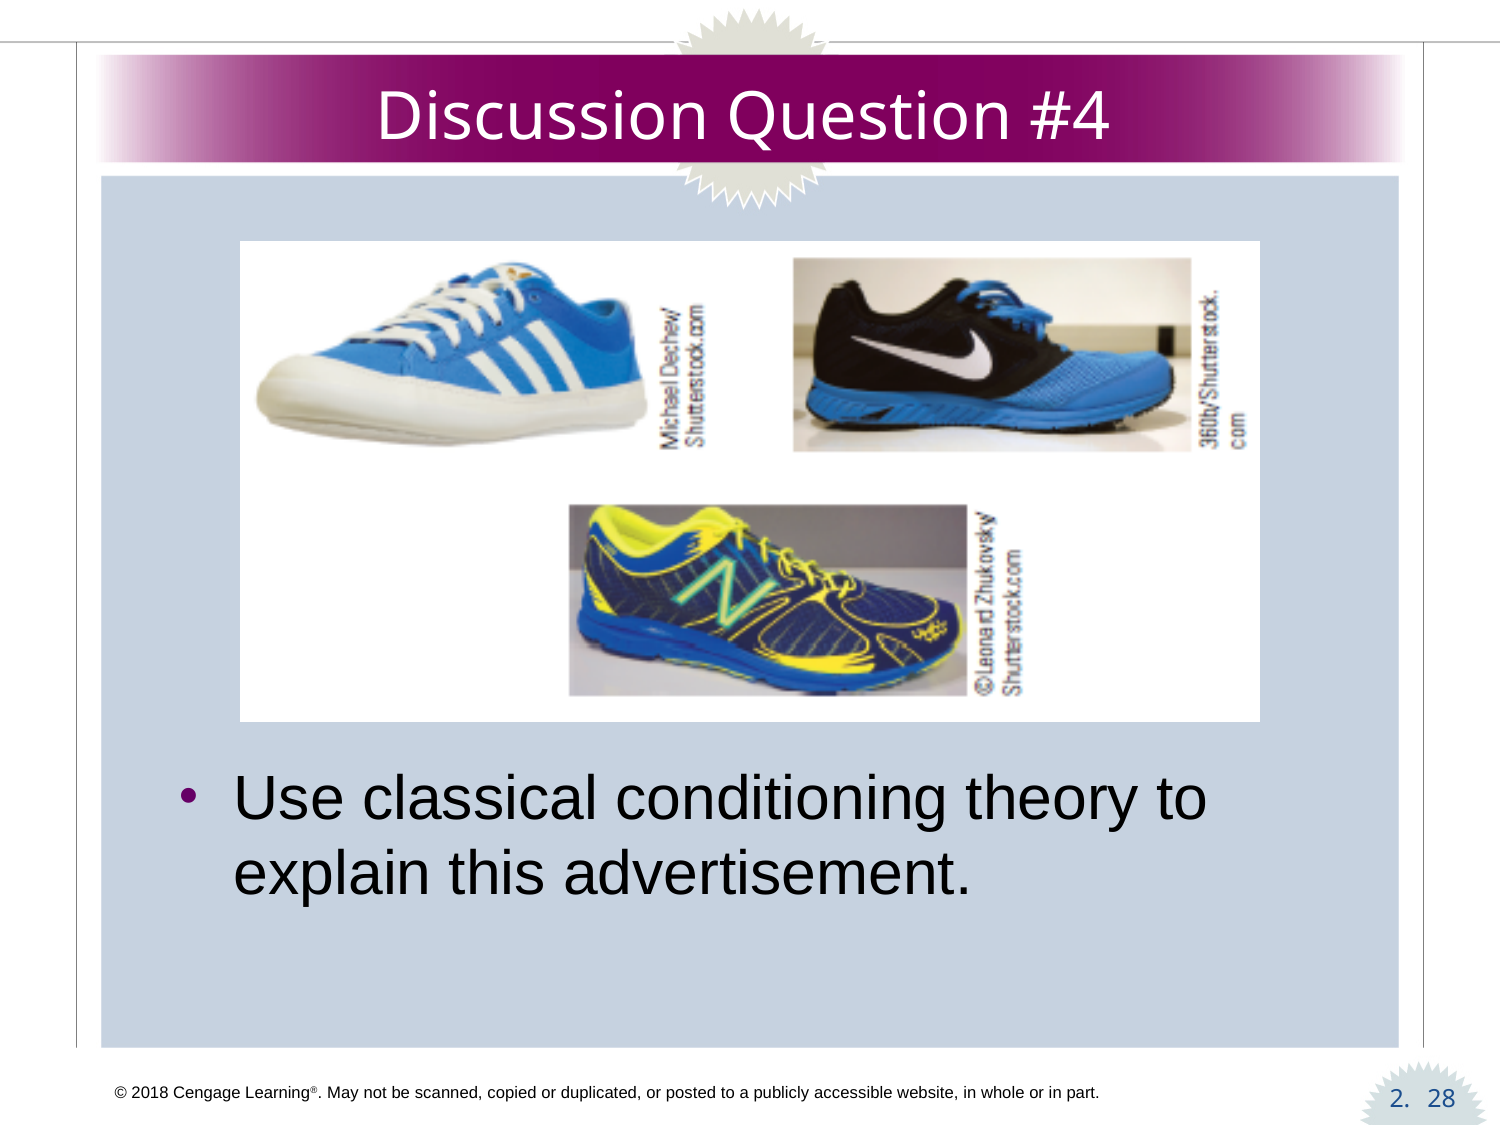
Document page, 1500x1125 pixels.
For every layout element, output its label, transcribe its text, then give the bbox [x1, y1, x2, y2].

title Discussion Question #4 [112, 62, 1375, 163]
list Use classical conditioning theory to explain this advertisement. [162, 662, 1388, 988]
picture [0, 0, 1500, 1125]
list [240, 240, 1260, 722]
slide_number 28 [1412, 1074, 1476, 1125]
